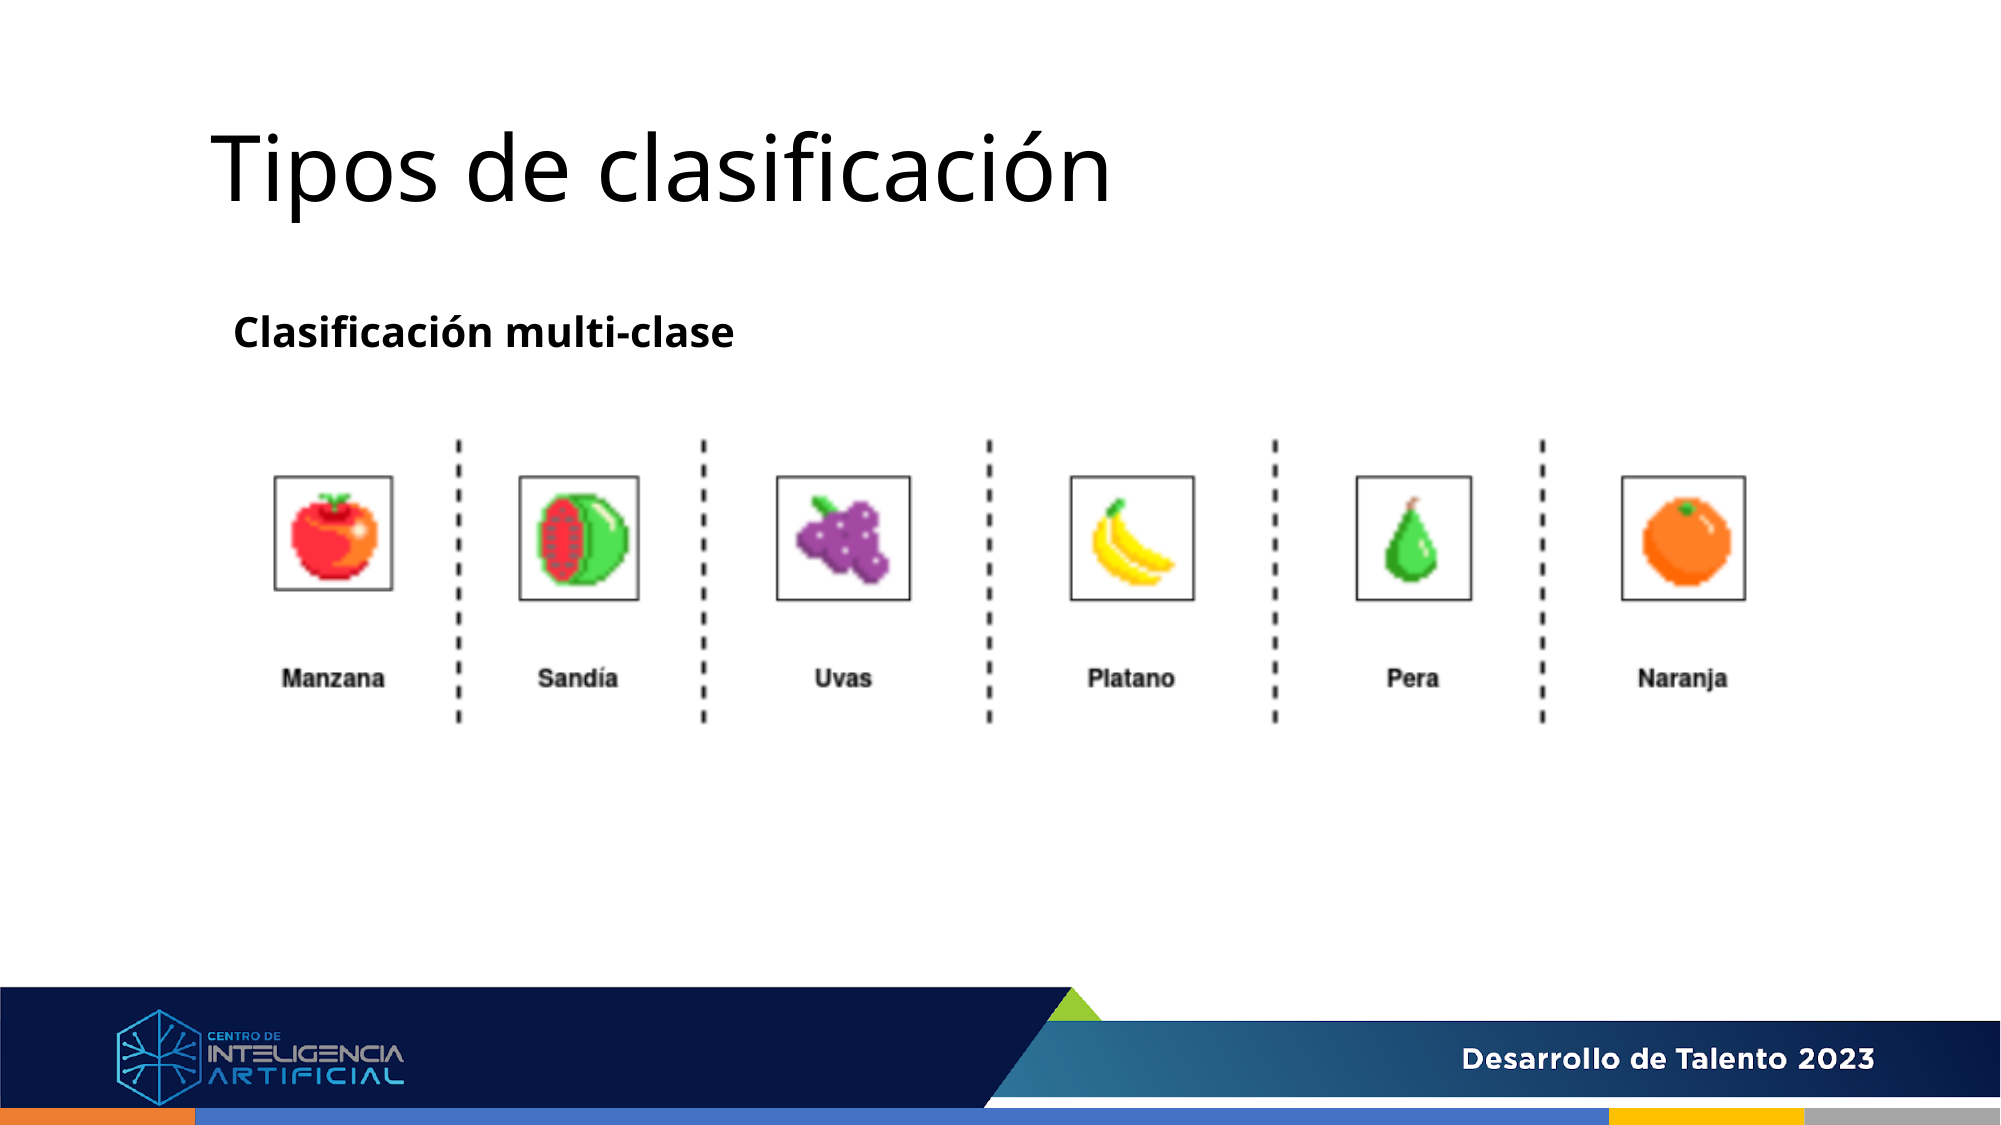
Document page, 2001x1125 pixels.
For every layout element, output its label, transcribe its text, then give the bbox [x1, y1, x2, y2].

text_box Clasificación multi-clase [217, 290, 959, 367]
title Tipos de clasificación [195, 78, 1609, 266]
picture [0, 0, 2001, 1125]
